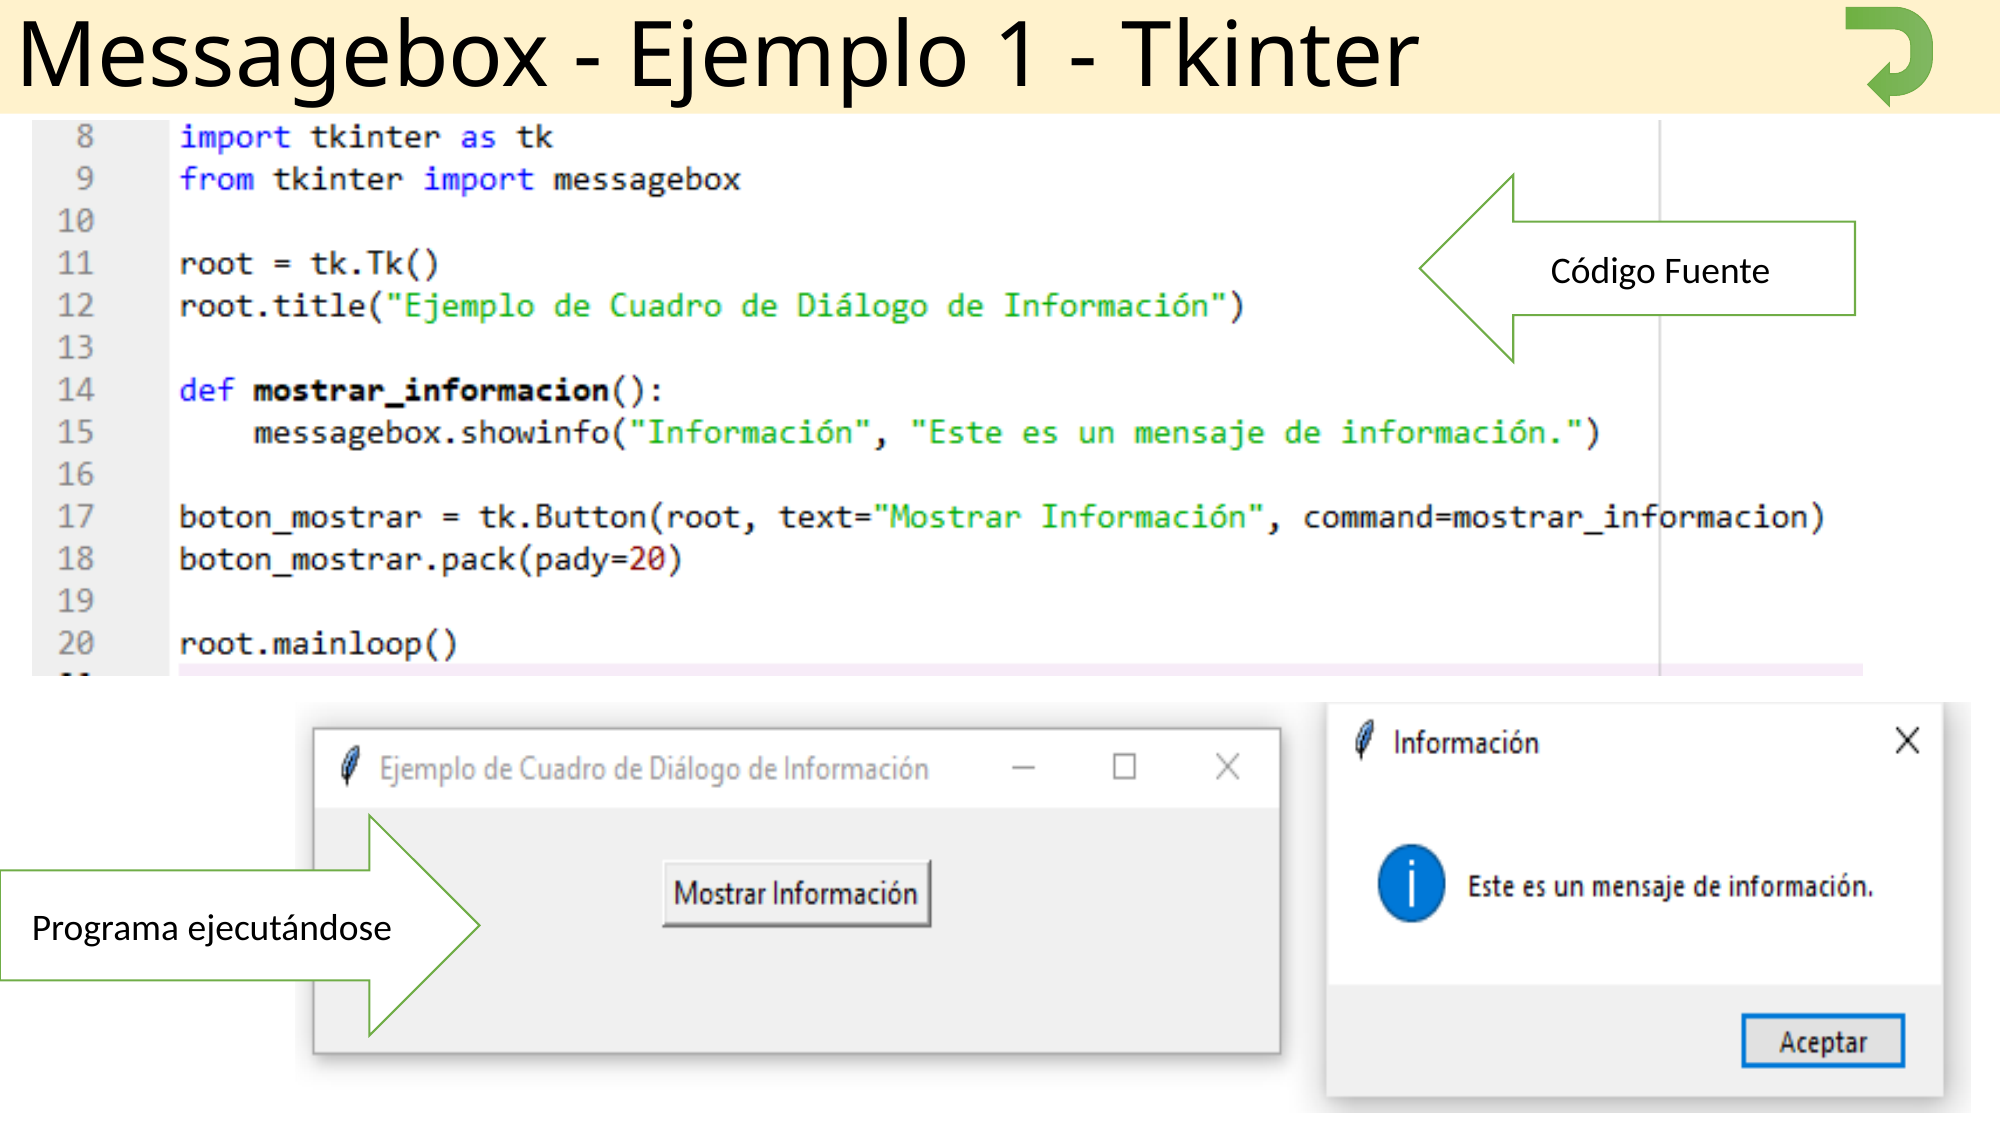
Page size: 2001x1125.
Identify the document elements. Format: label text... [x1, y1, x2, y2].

picture [32, 120, 1863, 676]
title Messagebox - Ejemplo 1 - Tkinter [0, 0, 2000, 114]
picture [295, 702, 1971, 1113]
text_box Programa ejecutándose [0, 869, 295, 982]
text_box [1845, 6, 1933, 108]
